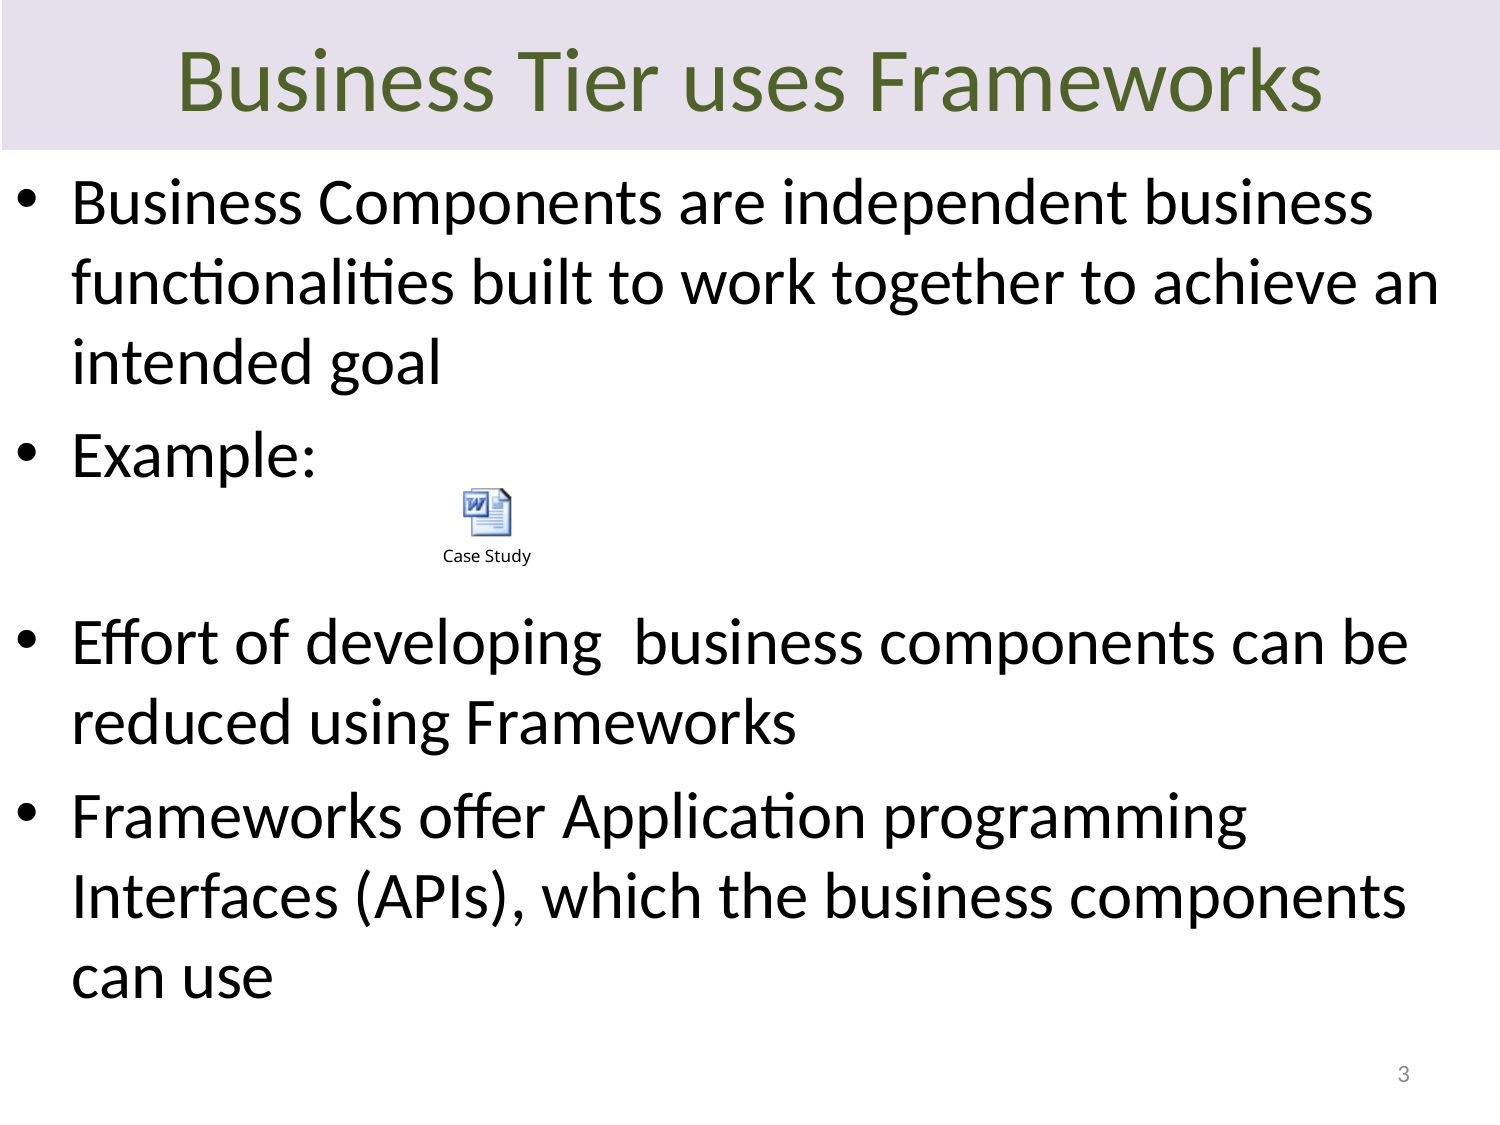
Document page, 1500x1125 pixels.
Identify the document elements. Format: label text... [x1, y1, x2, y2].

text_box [412, 487, 563, 605]
list Business Components are independent business functionalities built to work together to achieve an intended goal Example: Effort of developing business components can be reduced using Frameworks Frameworks offer Application programming Interfaces (APIs), which the business components can use [0, 149, 1500, 1100]
title Business Tier uses Frameworks [2, 0, 1500, 149]
